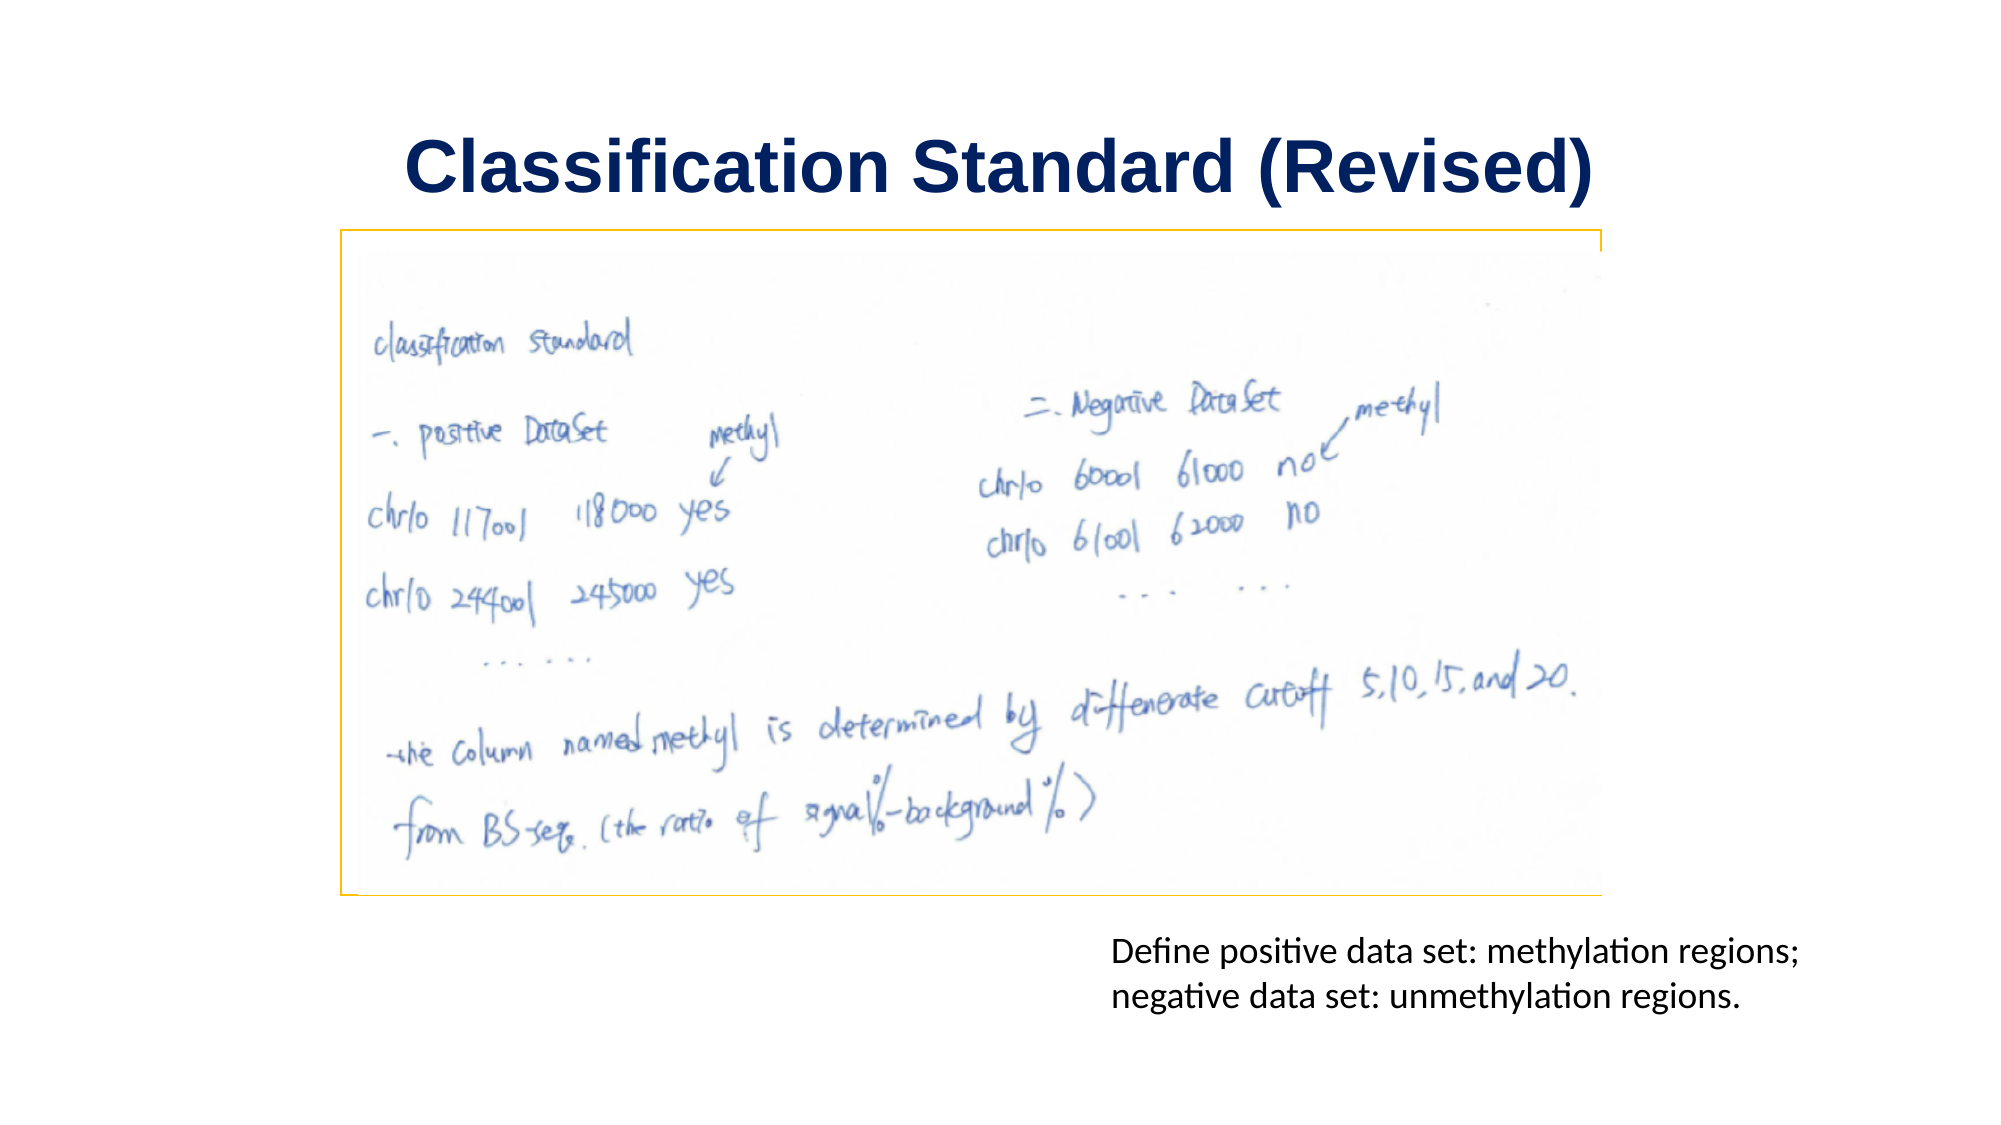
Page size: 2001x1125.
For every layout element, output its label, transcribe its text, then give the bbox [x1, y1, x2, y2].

text_box Define positive data set: methylation regions; negative data set: unmethylation regions. [1096, 918, 1892, 1024]
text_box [341, 229, 1602, 896]
title Classification Standard (Revised) [137, 59, 1863, 278]
